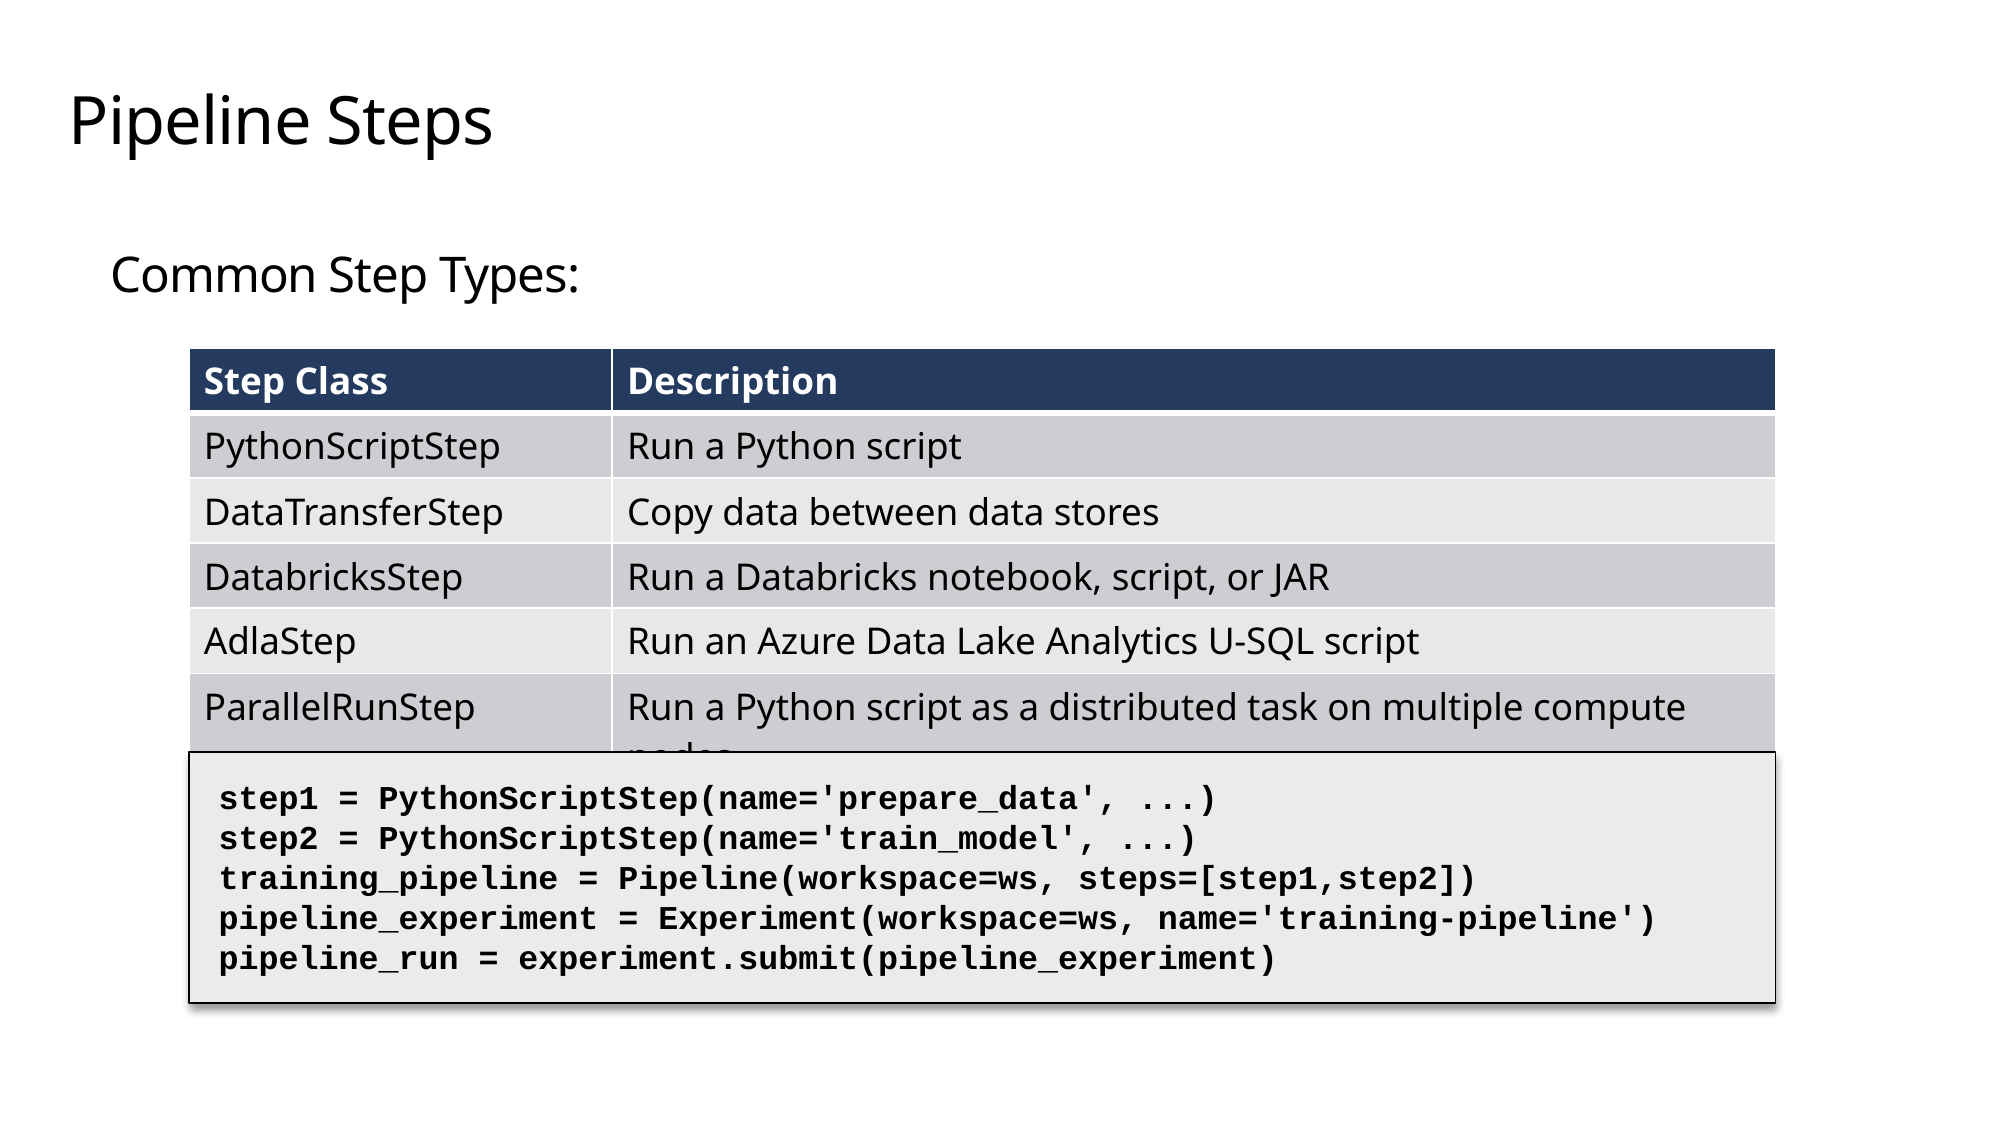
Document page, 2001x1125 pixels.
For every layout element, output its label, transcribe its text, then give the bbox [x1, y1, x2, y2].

table_cell Run an Azure Data Lake Analytics U-SQL script [613, 609, 1775, 673]
table_cell PythonScriptStep [190, 416, 611, 477]
table_header Description [613, 349, 1775, 410]
table_cell AdlaStep [190, 609, 611, 673]
table_cell Run a Python script as a distributed task on multiple compute nodes [613, 674, 1775, 751]
list Common Step Types: [95, 235, 1904, 307]
table_cell DataTransferStep [190, 479, 611, 542]
table_cell DatabricksStep [190, 544, 611, 607]
table_cell Copy data between data stores [613, 479, 1775, 542]
text_box step1 = PythonScriptStep(name='prepare_data', ...) step2 = PythonScriptStep(name='train_model', ...) training_pipeline = Pipeline(workspace=ws, steps=[step1,step2]) pipeline_experiment = Experiment(workspace=ws, name='training-pipeline') pipeline_run = experiment.submit(pipeline_experiment) [188, 751, 1776, 1004]
table_cell Run a Python script [613, 416, 1775, 477]
table_cell ParallelRunStep [190, 674, 611, 751]
table_cell Run a Databricks notebook, script, or JAR [613, 544, 1775, 607]
table_header Step Class [190, 349, 611, 410]
title Pipeline Steps [68, 72, 1930, 184]
